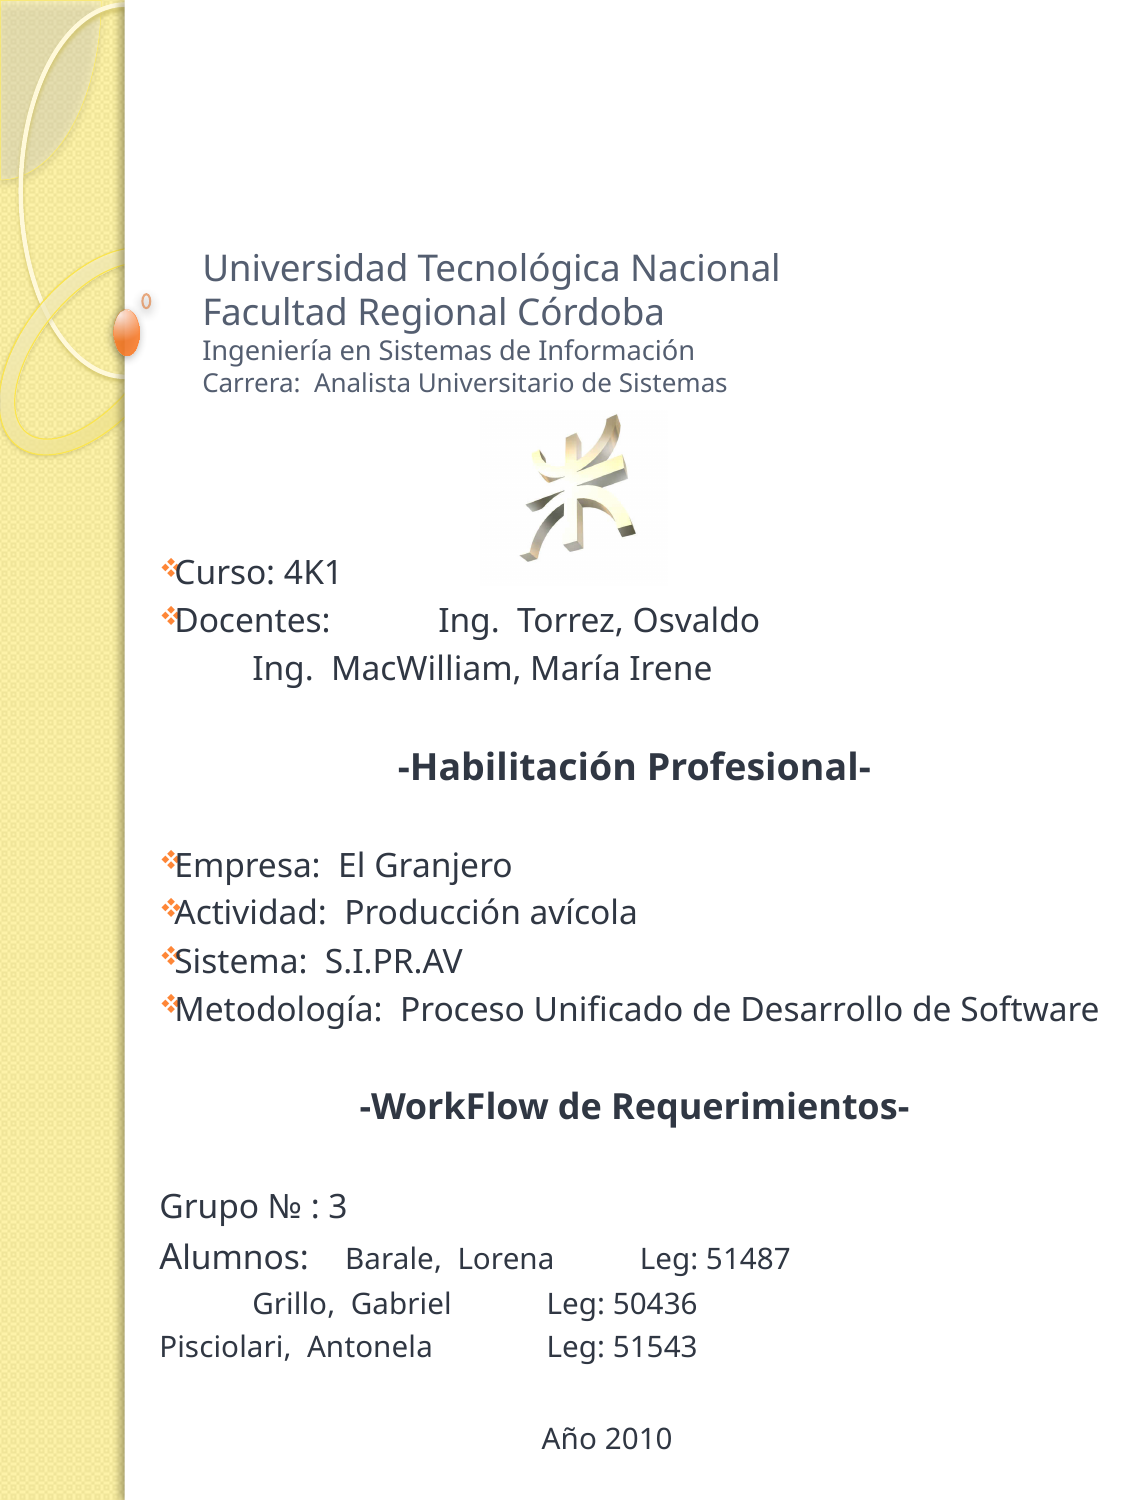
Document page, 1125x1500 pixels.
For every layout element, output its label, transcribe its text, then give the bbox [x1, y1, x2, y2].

picture [480, 409, 669, 587]
subtitle Curso: 4K1 Docentes: Ing. Torrez, Osvaldo Ing. MacWilliam, María Irene -Habilitación Profesional- Empresa: El Granjero Actividad: Producción avícola Sistema: S.I.PR.AV Metodología: Proceso Unificado de Desarrollo de Software -WorkFlow de Requerimientos- Grupo № : 3 Alumnos: Barale, Lorena Leg: 51487 Grillo, Gabriel Leg: 50436 Pisciolari, Antonela Leg: 51543 Año 2010 [140, 550, 1125, 1500]
title Universidad Tecnológica Nacional Facultad Regional Córdoba Ingeniería en Sistemas de Información Carrera: Analista Universitario de Sistemas [187, 234, 997, 405]
